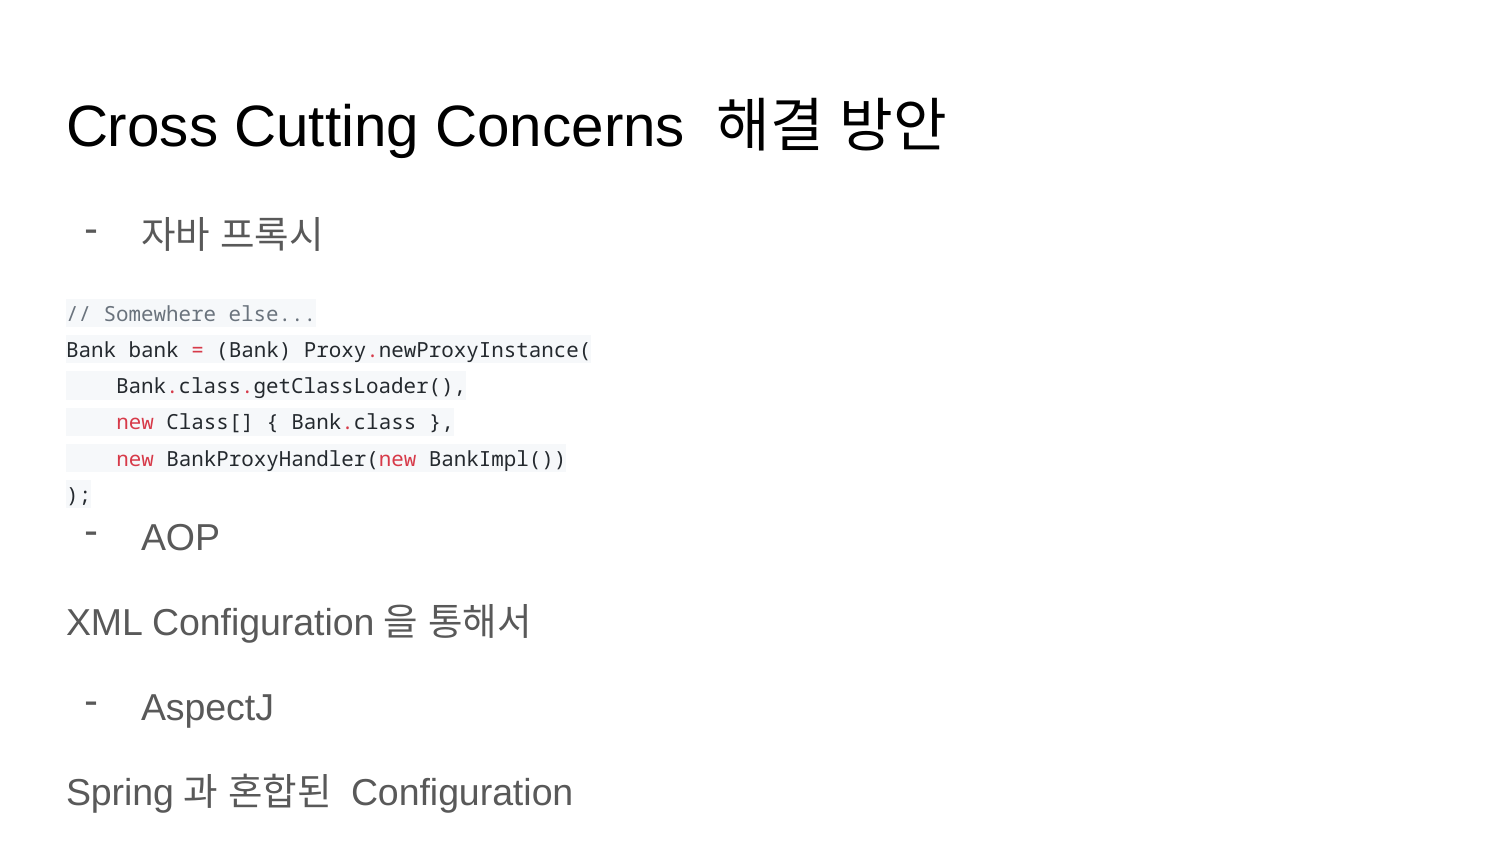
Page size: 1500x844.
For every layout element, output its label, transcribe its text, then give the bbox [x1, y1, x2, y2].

list 자바 프록시 // Somewhere else... Bank bank = (Bank) Proxy.newProxyInstance( Bank.class.getClassLoader(), new Class[] { Bank.class }, new BankProxyHandler(new BankImpl()) ); AOP XML Configuration을 통해서 AspectJ Spring과 혼합된 Configuration [51, 189, 1449, 750]
title Cross Cutting Concerns 해결 방안 [51, 72, 1449, 167]
